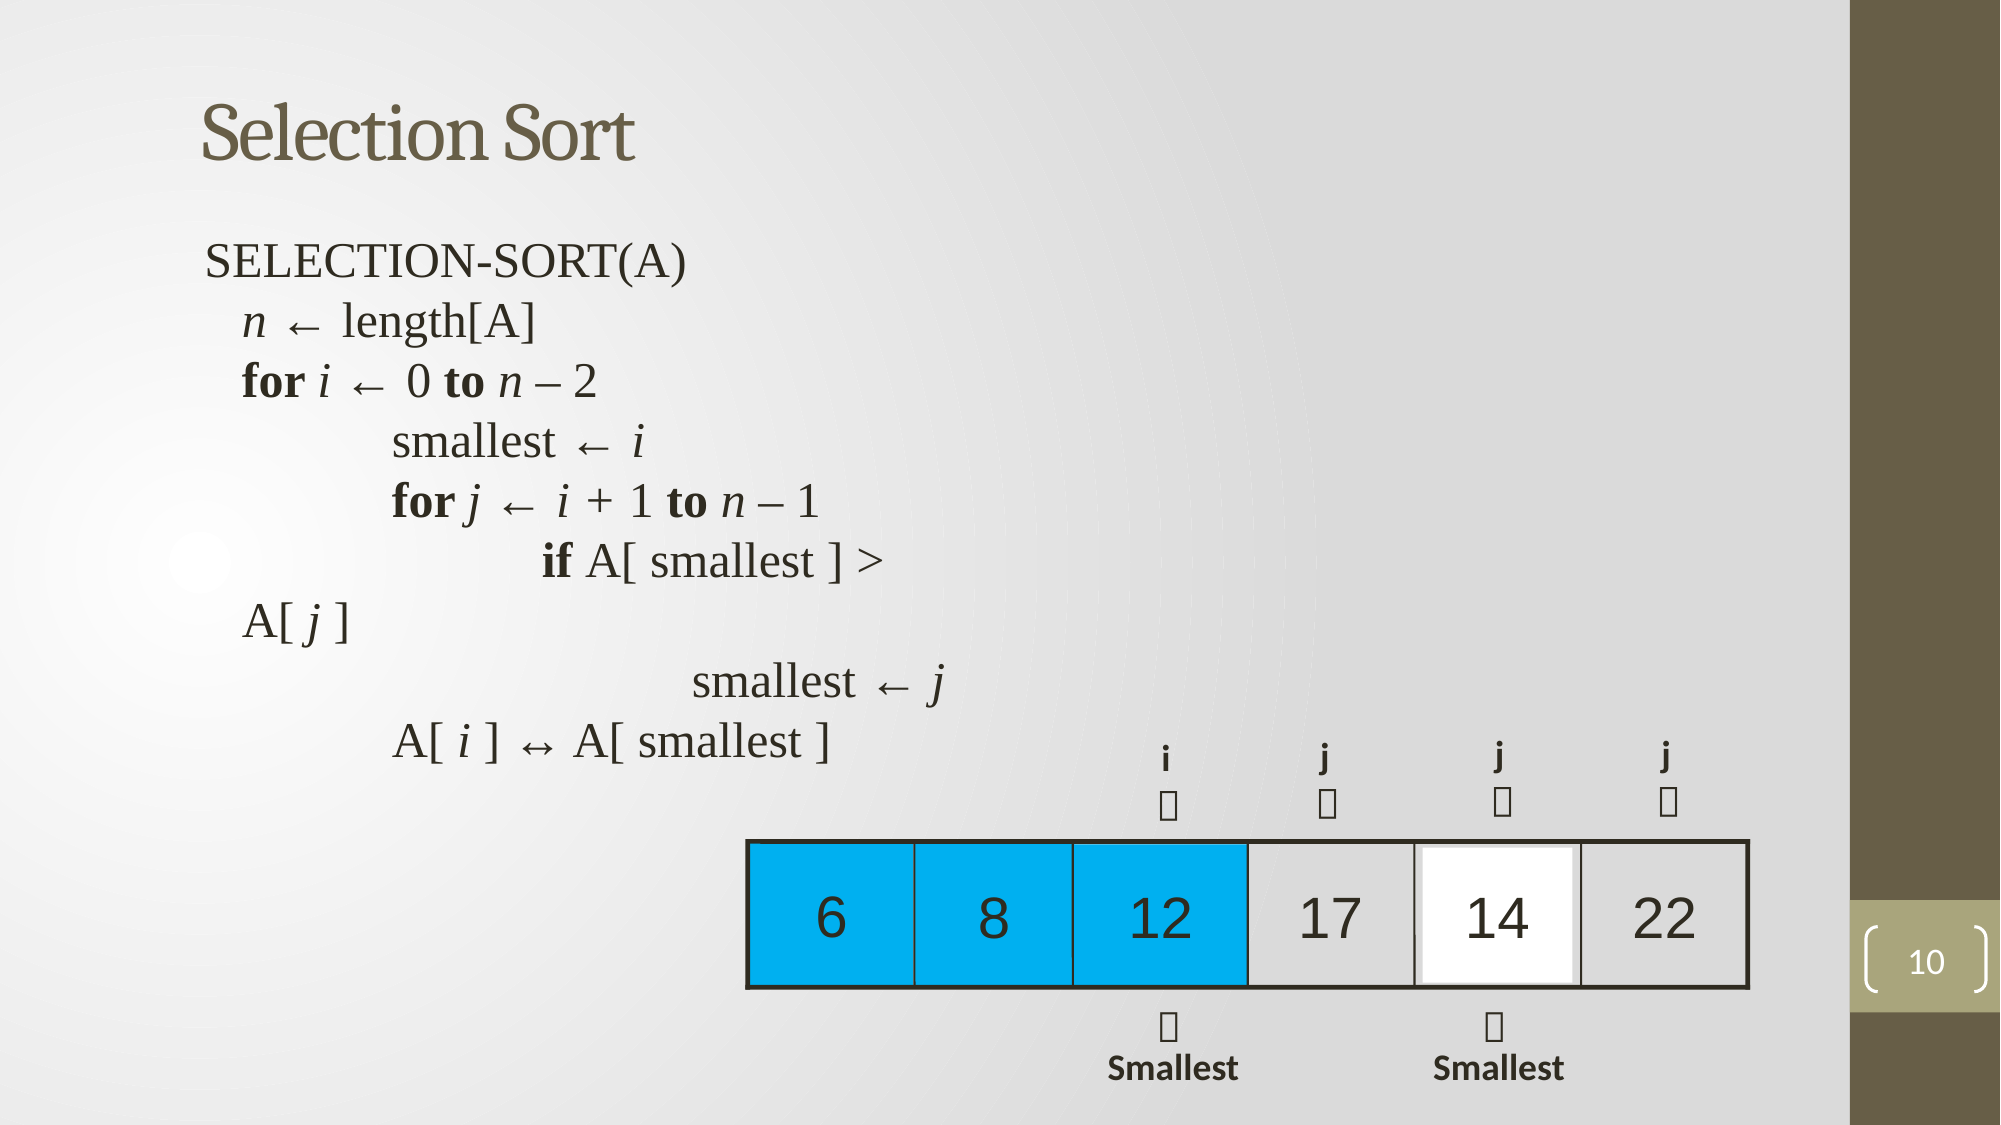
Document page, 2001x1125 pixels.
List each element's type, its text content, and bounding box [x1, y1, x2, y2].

text_box 17 [1248, 842, 1414, 987]
text_box SELECTION-SORT(A) n ← length[A] for i ← 0 to n – 2 smallest ← i for j ← i + 1 to n – 1 if A[ smallest ] > A[ j ] smallest ← j A[ i ] ↔ A[ smallest ] [170, 220, 962, 1043]
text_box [1091, 992, 1256, 1097]
text_box 6 [749, 842, 914, 986]
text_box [1638, 722, 1700, 837]
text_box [1296, 723, 1358, 839]
text_box 12 [1415, 842, 1581, 987]
text_box 22 [1582, 842, 1747, 987]
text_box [1471, 722, 1533, 837]
text_box 8 [915, 844, 1072, 987]
text_box 12 [1073, 844, 1247, 987]
slide_number 10 [1864, 925, 1988, 994]
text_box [1417, 992, 1581, 1097]
title Selection Sort [187, 90, 1626, 164]
text_box 14 [1422, 847, 1573, 983]
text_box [1137, 725, 1199, 841]
